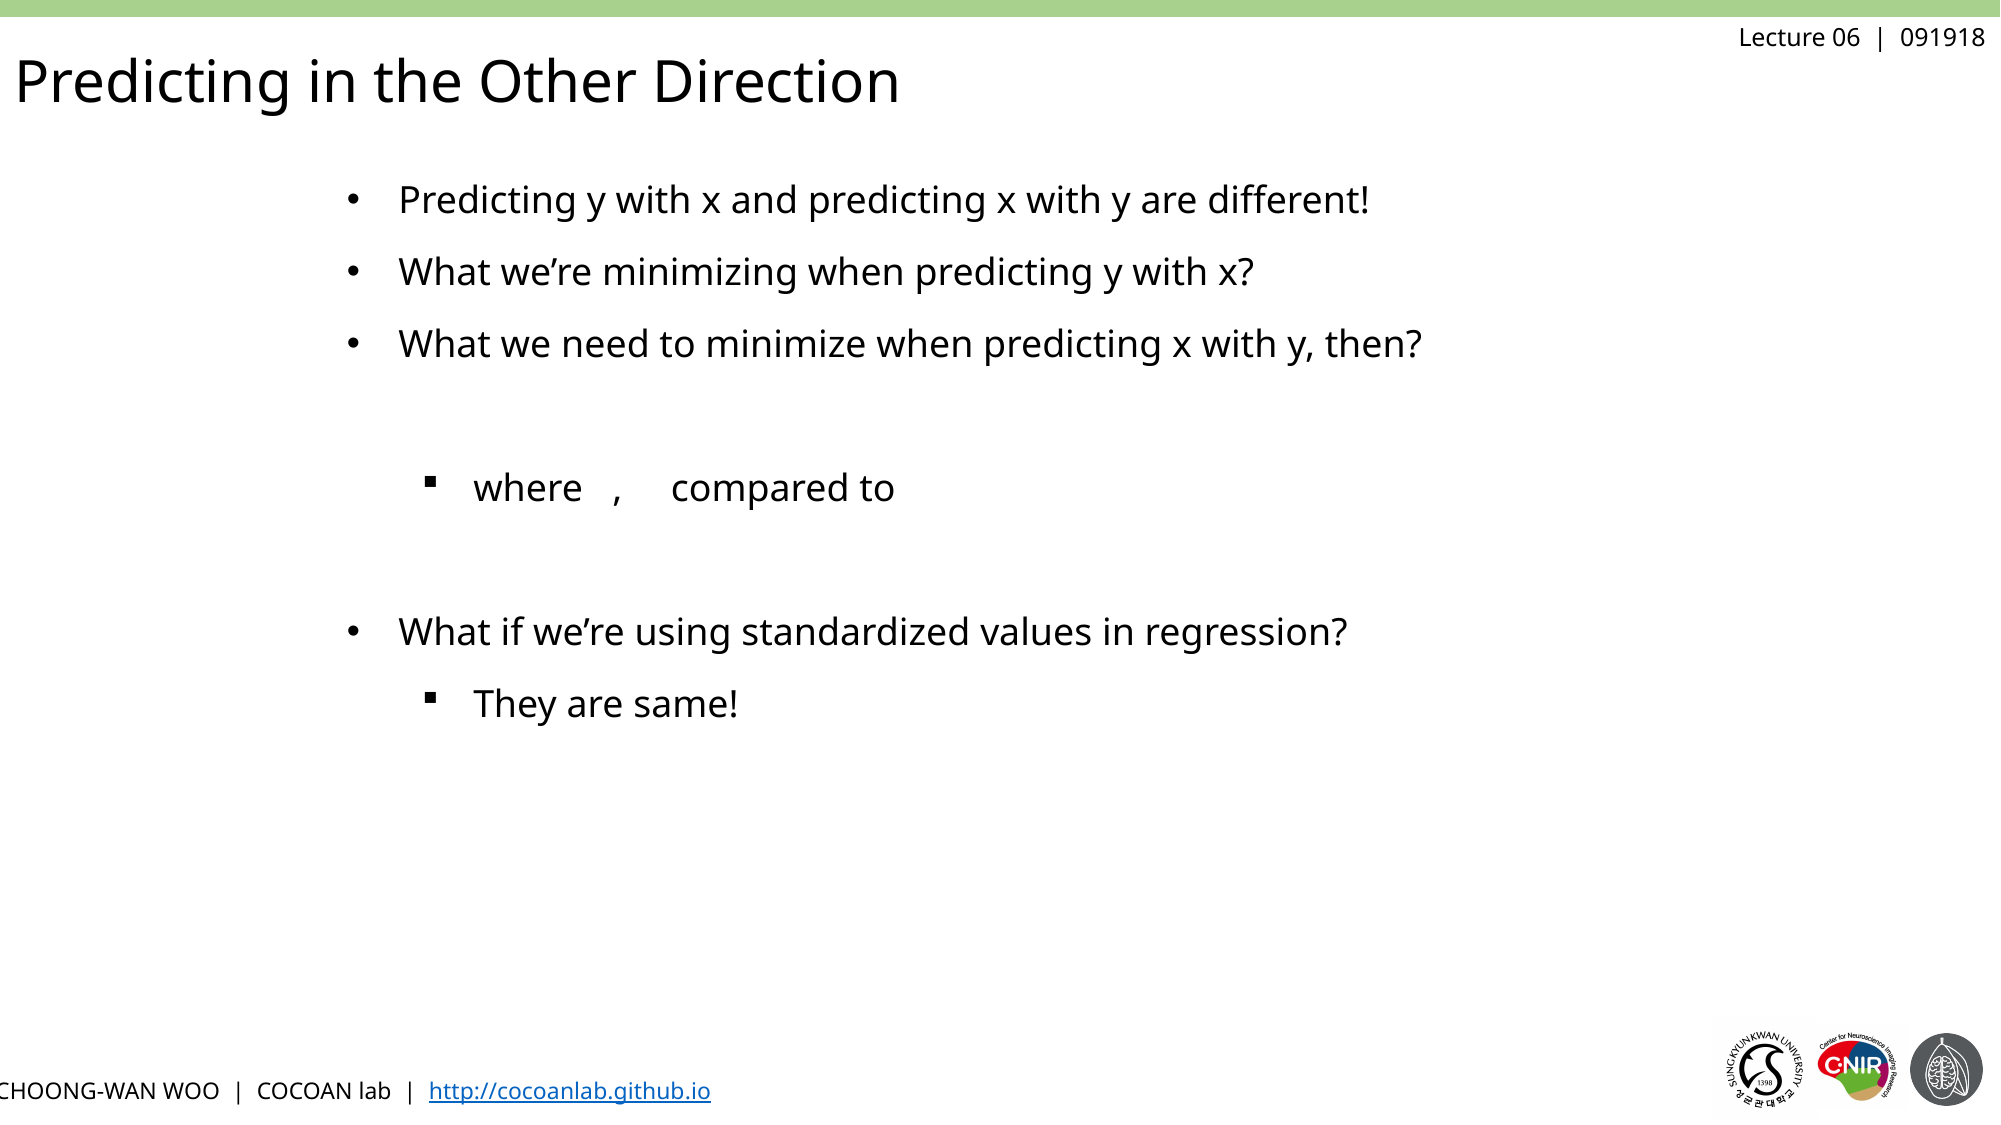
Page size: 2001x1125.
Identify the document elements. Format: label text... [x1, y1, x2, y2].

text_box Lecture 06 | 091918 [1623, 13, 2000, 59]
text_box CHOONG-WAN WOO | COCOAN lab | http://cocoanlab.github.io [0, 1069, 727, 1116]
text_box Predicting in the Other Direction [0, 36, 917, 122]
text_box [0, 0, 2000, 18]
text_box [1709, 1014, 1983, 1125]
